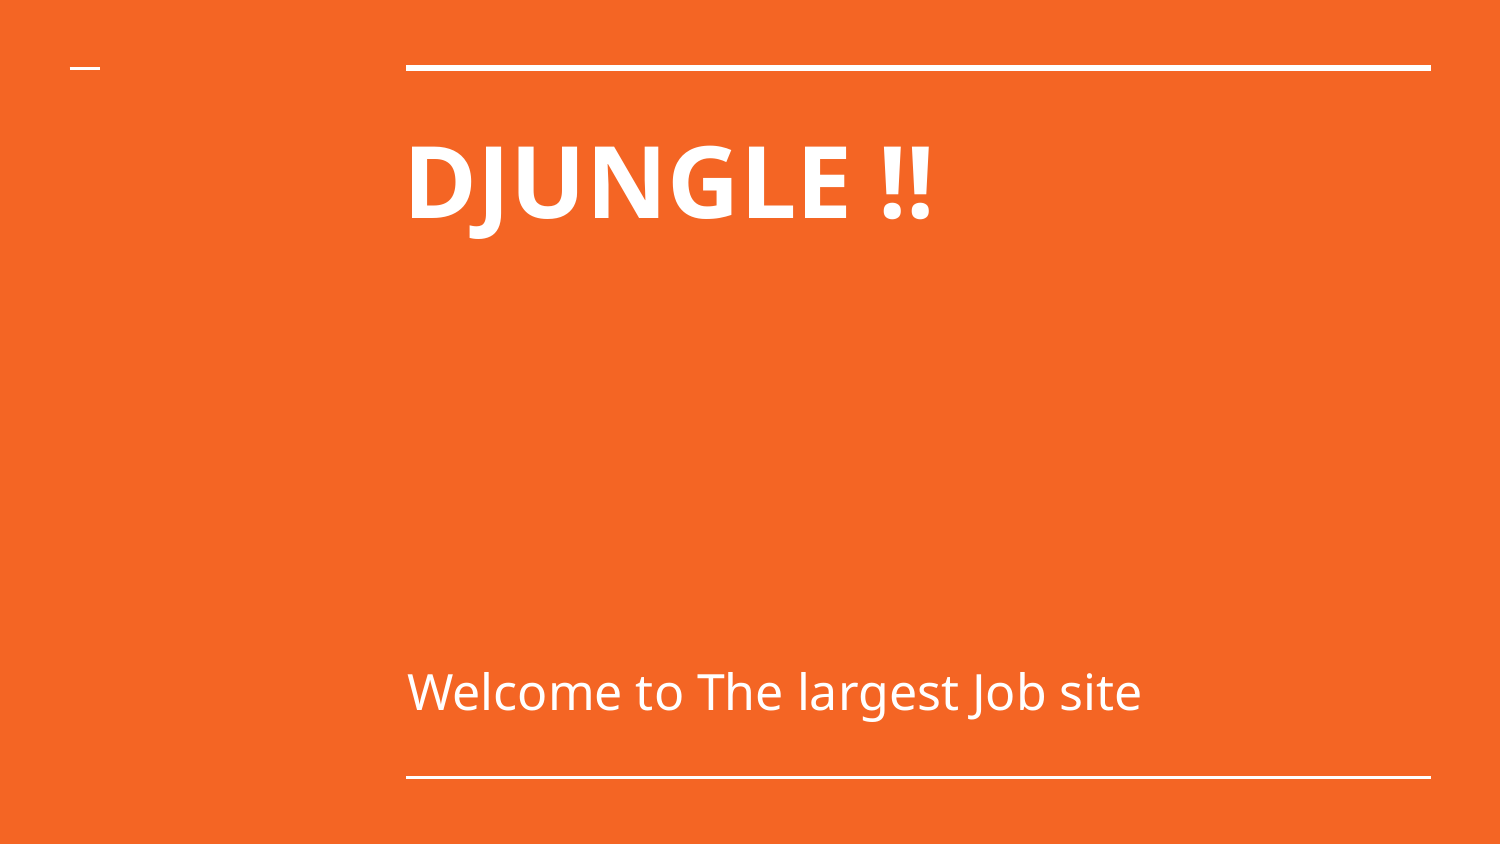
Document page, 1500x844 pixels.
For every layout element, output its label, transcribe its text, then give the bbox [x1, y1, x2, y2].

subtitle Welcome to The largest Job site [392, 531, 1431, 735]
title DJUNGLE !! [389, 103, 1428, 357]
